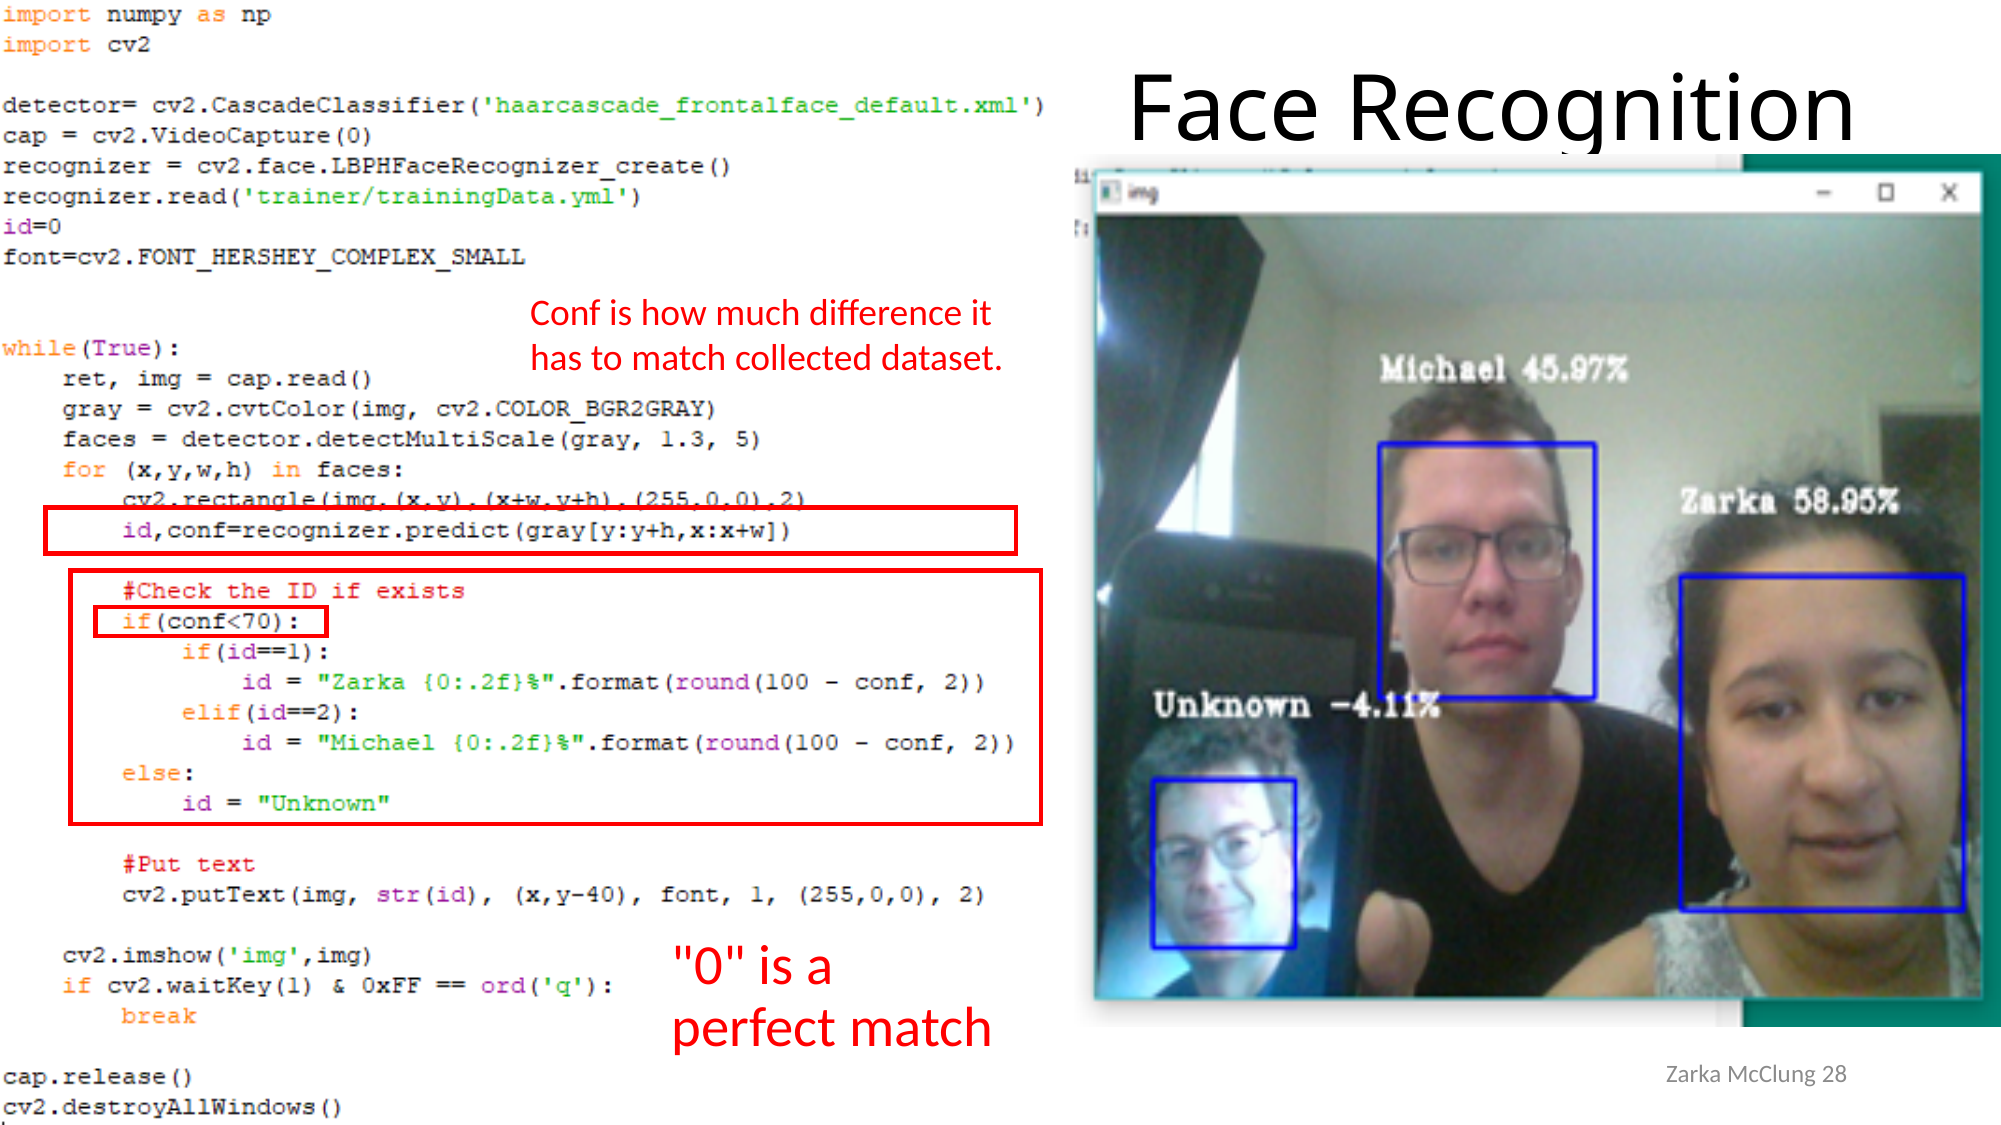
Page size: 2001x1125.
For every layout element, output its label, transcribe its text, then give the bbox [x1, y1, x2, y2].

picture [1074, 153, 2001, 1027]
slide_number Zarka McClung 28 [1412, 1042, 1863, 1103]
picture [0, 0, 1049, 1125]
title Face Recognition [1111, 0, 1888, 153]
